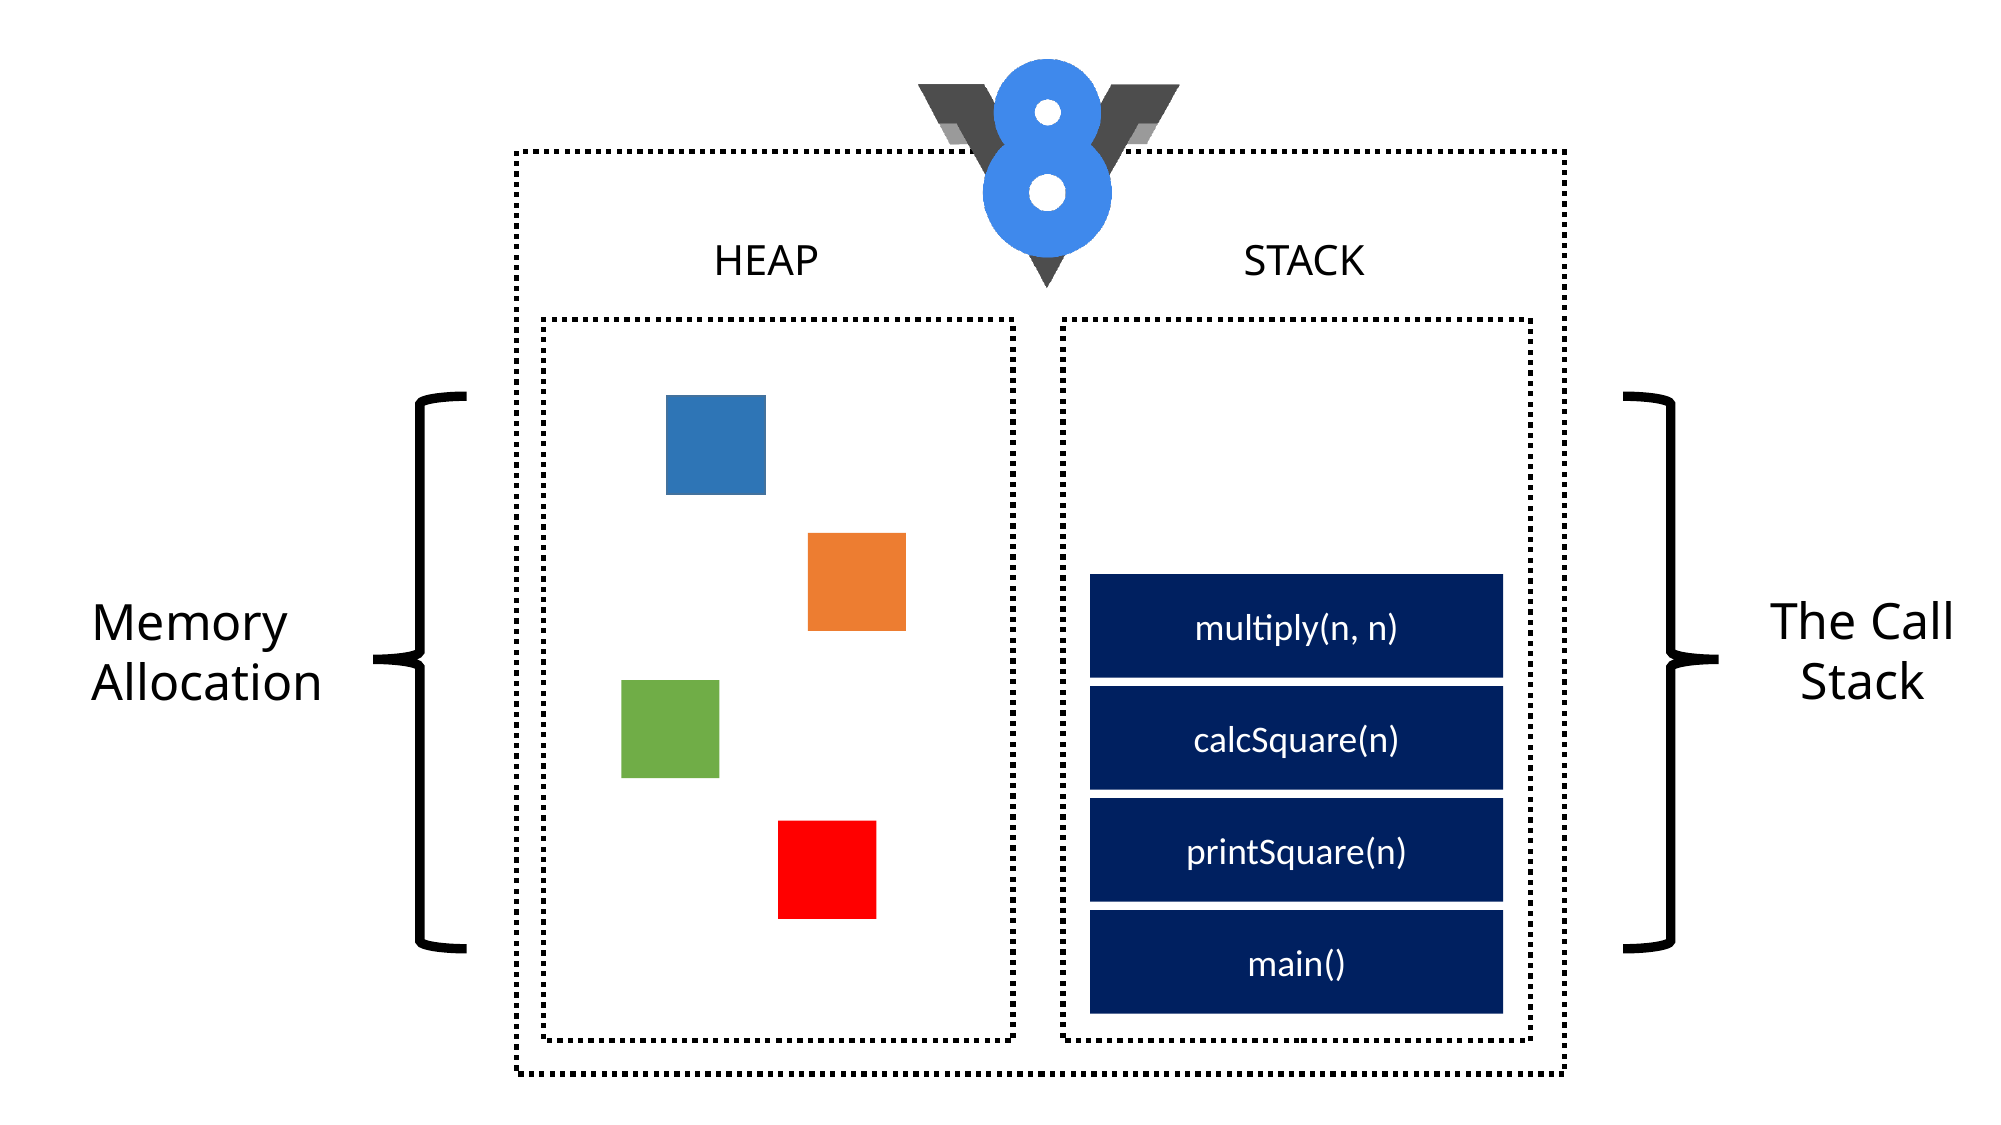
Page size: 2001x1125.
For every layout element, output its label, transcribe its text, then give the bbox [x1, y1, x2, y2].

text_box [1623, 395, 1719, 950]
text_box [373, 395, 467, 950]
text_box [777, 820, 877, 920]
text_box [807, 532, 907, 632]
text_box Memory Allocation [76, 583, 360, 718]
text_box main() [1089, 909, 1504, 1015]
picture [905, 31, 1194, 320]
text_box STACK [1228, 226, 1403, 292]
text_box printSquare(n) [1089, 797, 1504, 903]
text_box The Call Stack [1721, 581, 2000, 717]
text_box HEAP [698, 226, 858, 292]
text_box [1062, 318, 1531, 1042]
text_box multiply(n, n) [1089, 573, 1504, 679]
text_box [666, 395, 766, 495]
text_box [620, 679, 720, 779]
text_box [543, 318, 1014, 1042]
text_box [516, 151, 1566, 1075]
text_box calcSquare(n) [1089, 685, 1504, 791]
